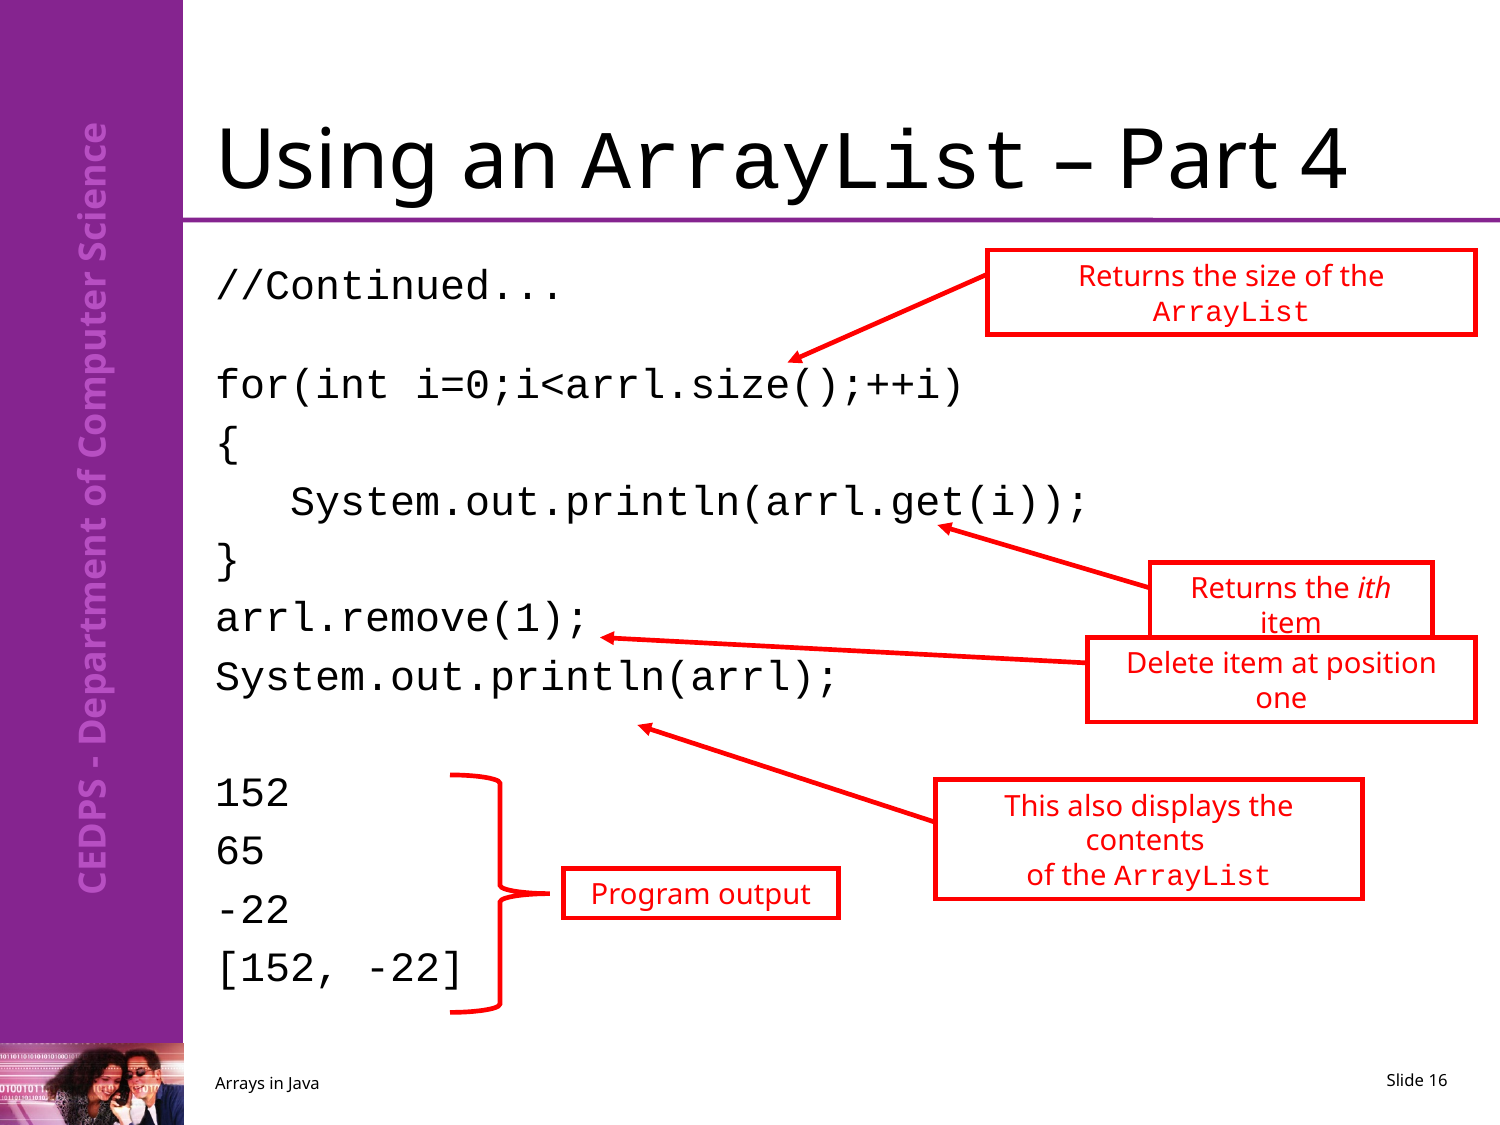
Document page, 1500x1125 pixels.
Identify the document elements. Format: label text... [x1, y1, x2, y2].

text_box [600, 631, 1087, 664]
text_box Returns the ith item [1149, 562, 1433, 637]
text_box [937, 522, 1149, 588]
footer Arrays in Java [199, 1062, 976, 1101]
title Using an ArrayList – Part 4 [199, 24, 1468, 213]
list //Continued... for(int i=0;i<arrl.size();++i) { System.out.println(arrl.get(i)); } arrl.remove(1); System.out.println(arrl); 152 65 -22 [152, -22] [199, 249, 1465, 1042]
text_box Returns the size of the ArrayList [987, 249, 1476, 335]
text_box [450, 774, 550, 1013]
slide_number Slide 16 [1237, 1062, 1463, 1101]
text_box [787, 274, 987, 364]
text_box This also displays the contents of the ArrayList [935, 779, 1363, 900]
picture [0, 1043, 184, 1125]
text_box Program output [563, 868, 839, 918]
text_box [637, 722, 935, 823]
text_box Delete item at position one [1087, 637, 1476, 723]
